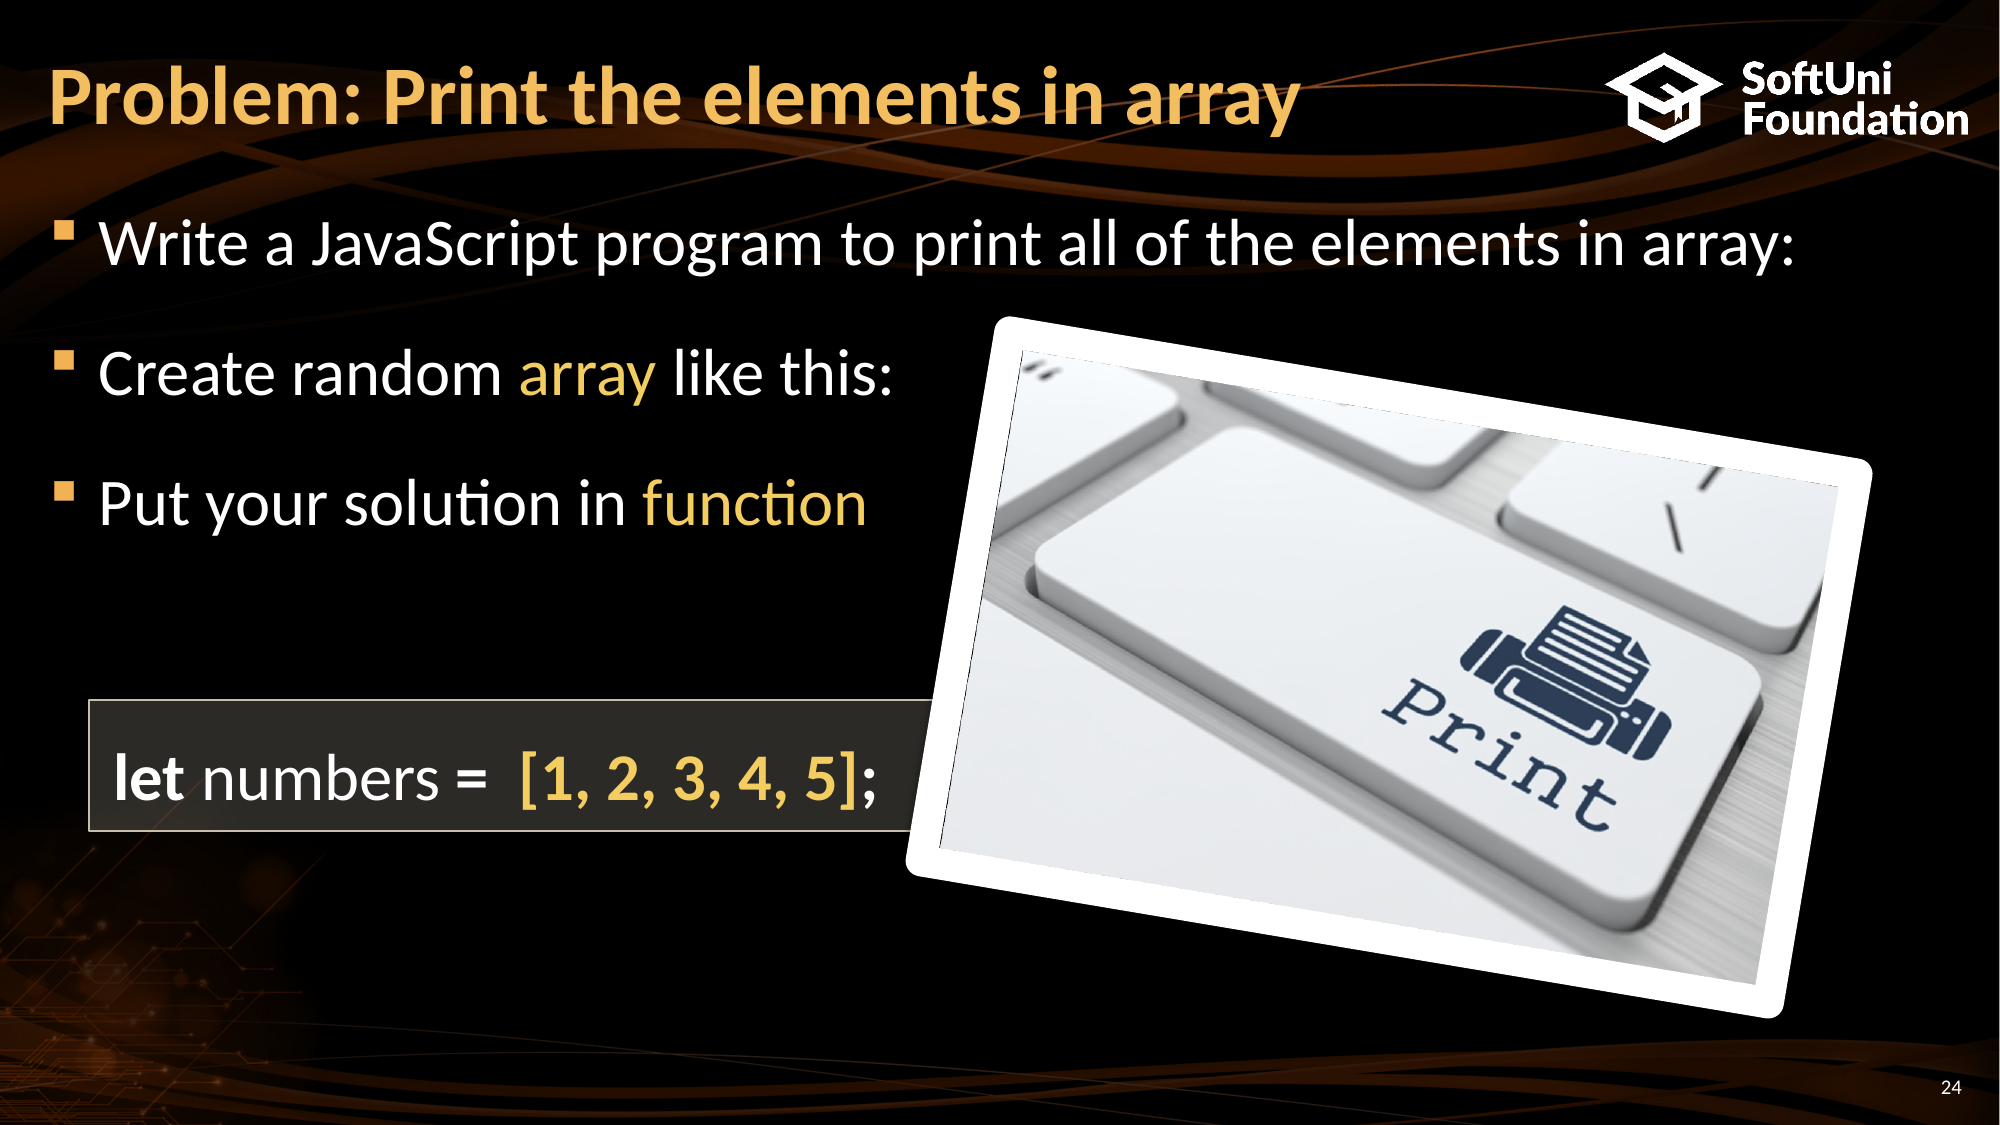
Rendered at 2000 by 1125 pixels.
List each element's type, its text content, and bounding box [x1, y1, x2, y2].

title Problem: Print the elements in array [30, 6, 1602, 189]
list Write a JavaScript program to print all of the elements in array: Create random array like this: Put your solution in function [31, 188, 1968, 1103]
picture [0, 0, 2000, 1125]
text_box let numbers = [1, 2, 3, 4, 5]; [89, 699, 926, 832]
